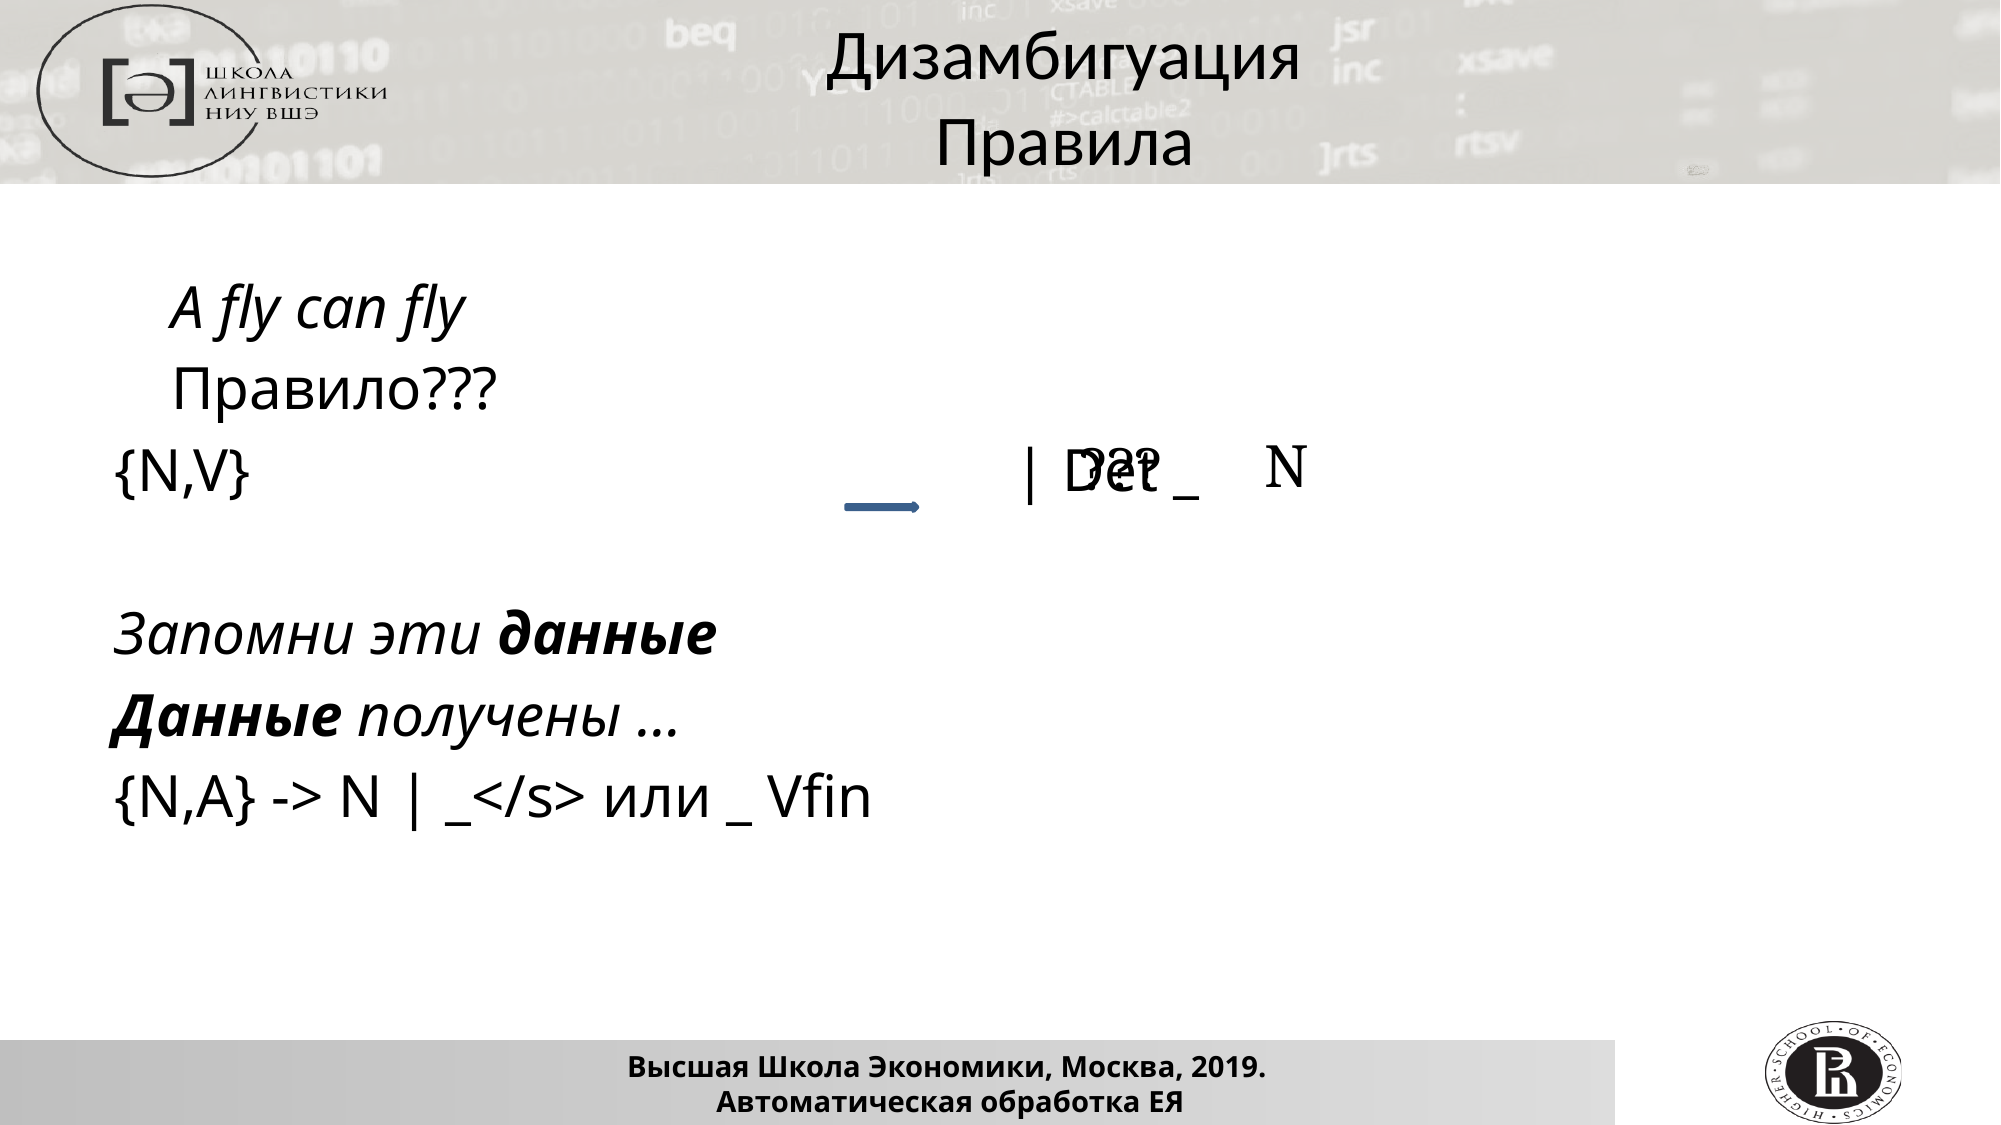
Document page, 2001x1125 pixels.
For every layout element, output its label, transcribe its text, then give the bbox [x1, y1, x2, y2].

picture [1765, 1021, 1902, 1125]
title Дизамбигуация Правила [165, 0, 1965, 188]
text_box ??? [1065, 425, 1290, 510]
picture [31, 0, 165, 181]
text_box N [1249, 421, 1474, 507]
list A fly can fly Правило??? {N,V} | Det _ Запомни эти данные Данные получены … {N,A} -> N | _</s> или _ Vfin [99, 262, 1900, 1005]
text_box [844, 501, 920, 513]
